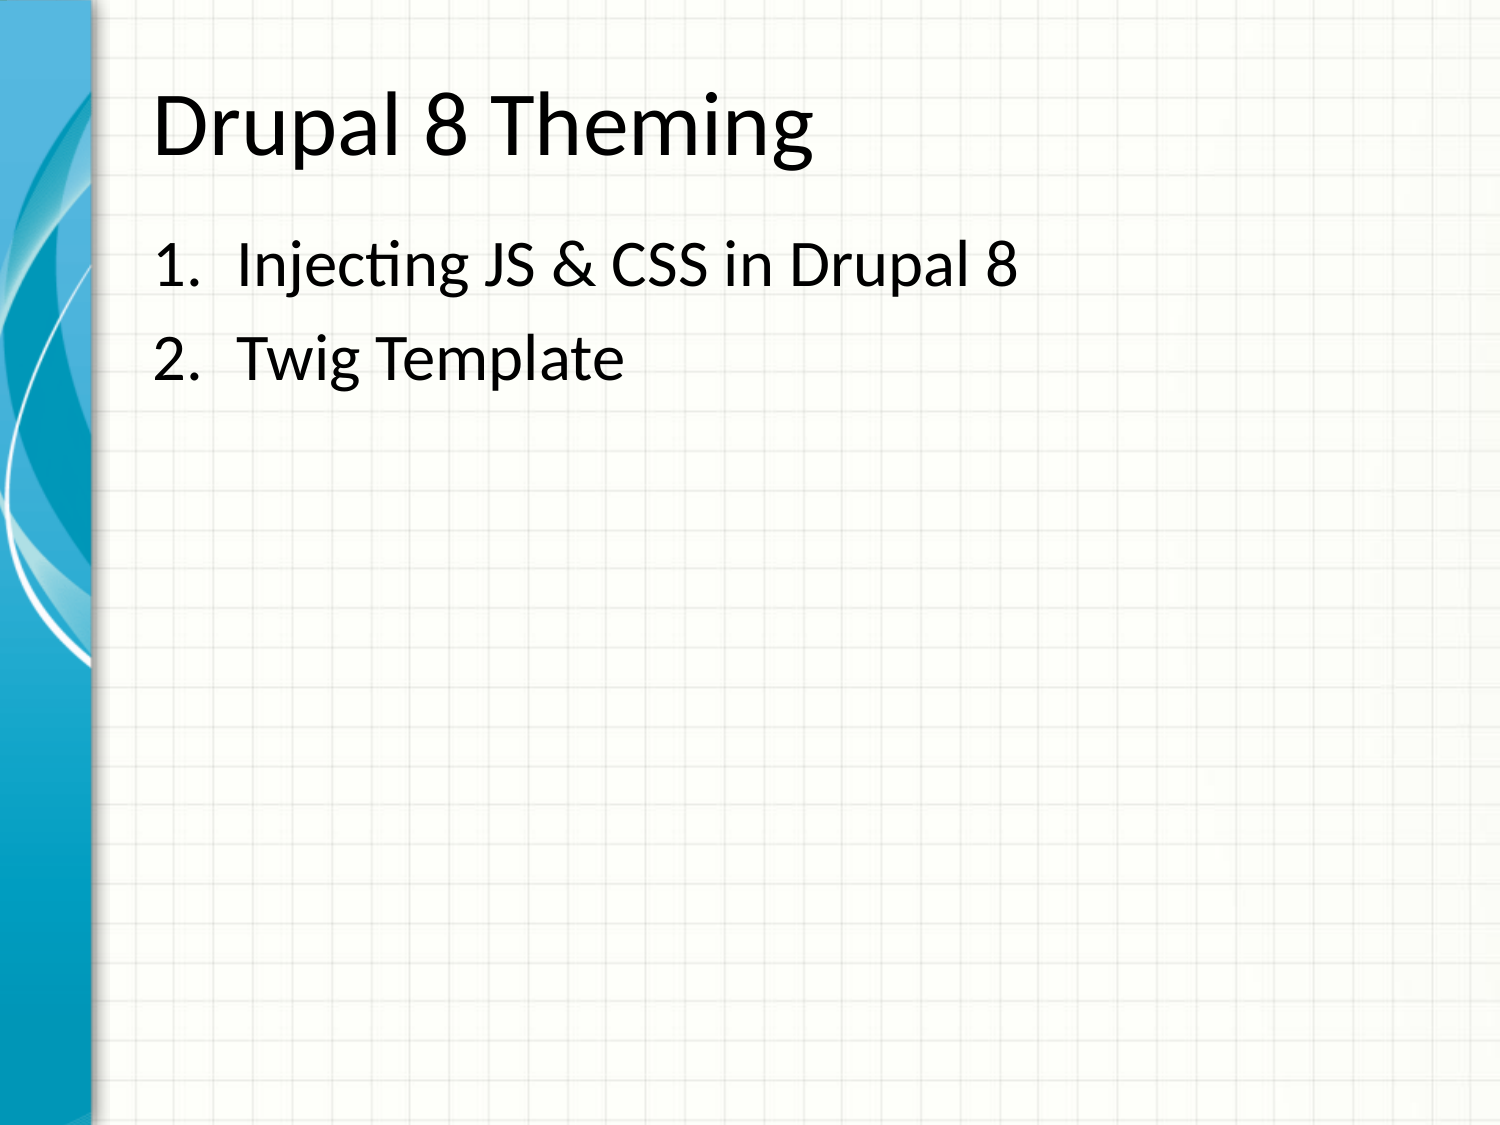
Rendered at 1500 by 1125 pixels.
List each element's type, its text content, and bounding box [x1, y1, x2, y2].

picture [0, 0, 1500, 1125]
title Drupal 8 Theming [138, 24, 988, 212]
list Injecting JS & CSS in Drupal 8 Twig Template [137, 212, 1338, 638]
